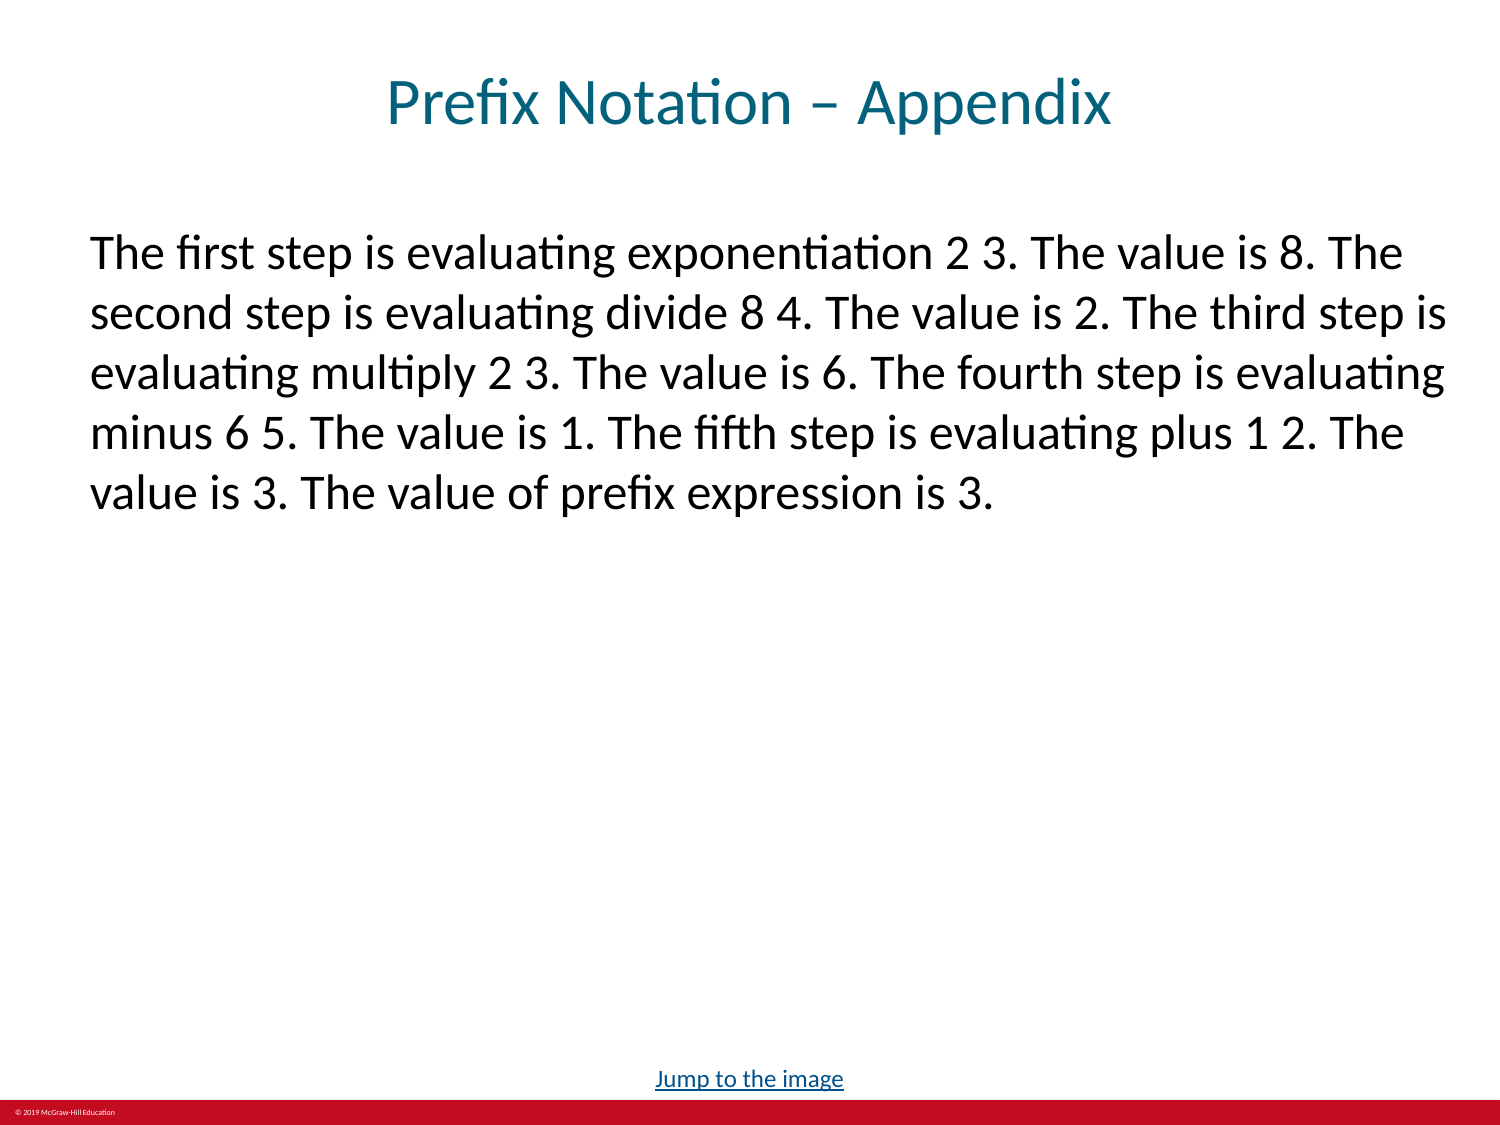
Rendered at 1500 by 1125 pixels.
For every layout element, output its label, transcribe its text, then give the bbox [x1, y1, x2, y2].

list The first step is evaluating exponentiation 2 3. The value is 8. The second step is evaluating divide 8 4. The value is 2. The third step is evaluating multiply 2 3. The value is 6. The fourth step is evaluating minus 6 5. The value is 1. The fifth step is evaluating plus 1 2. The value is 3. The value of prefix expression is 3. [75, 212, 1475, 1025]
title Prefix Notation – Appendix [0, 0, 1500, 195]
list Jump to the image [568, 1062, 932, 1093]
